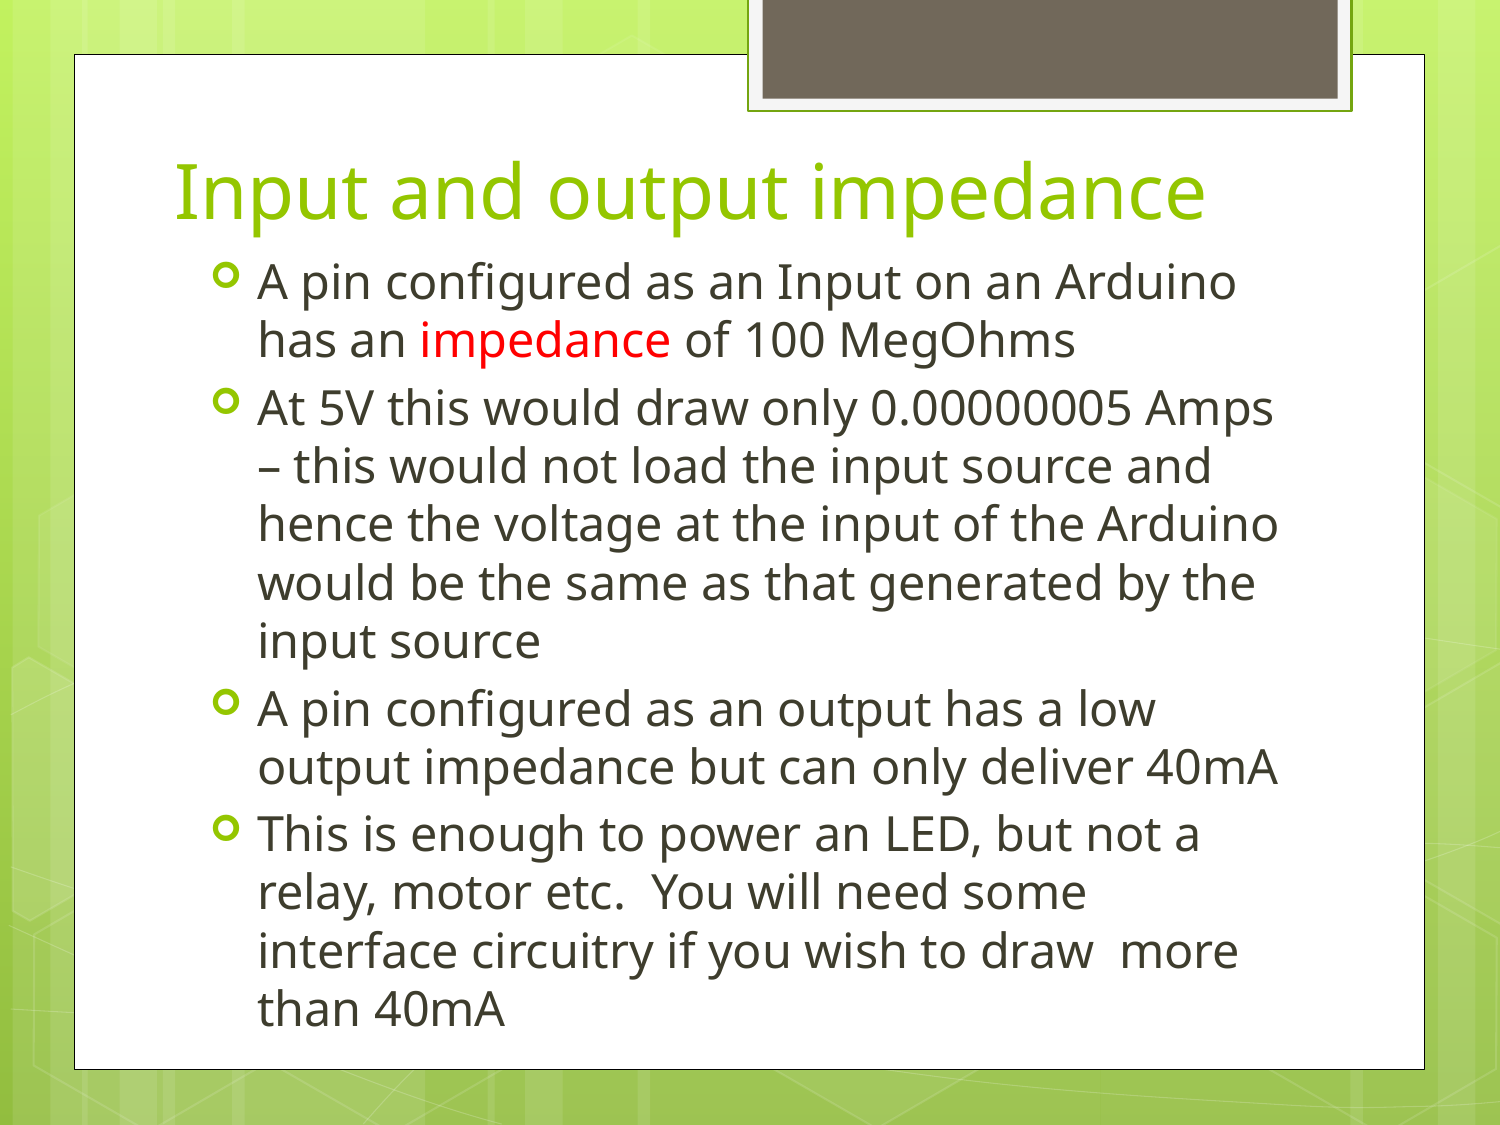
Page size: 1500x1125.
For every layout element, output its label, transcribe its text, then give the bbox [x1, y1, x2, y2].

title Input and output impedance [159, 54, 1312, 243]
list A pin configured as an Input on an Arduino has an impedance of 100 MegOhms At 5V this would draw only 0.00000005 Amps – this would not load the input source and hence the voltage at the input of the Arduino would be the same as that generated by the input source A pin configured as an output has a low output impedance but can only deliver 40mA This is enough to power an LED, but not a relay, motor etc. You will need some interface circuitry if you wish to draw more than 40mA [183, 243, 1295, 1059]
